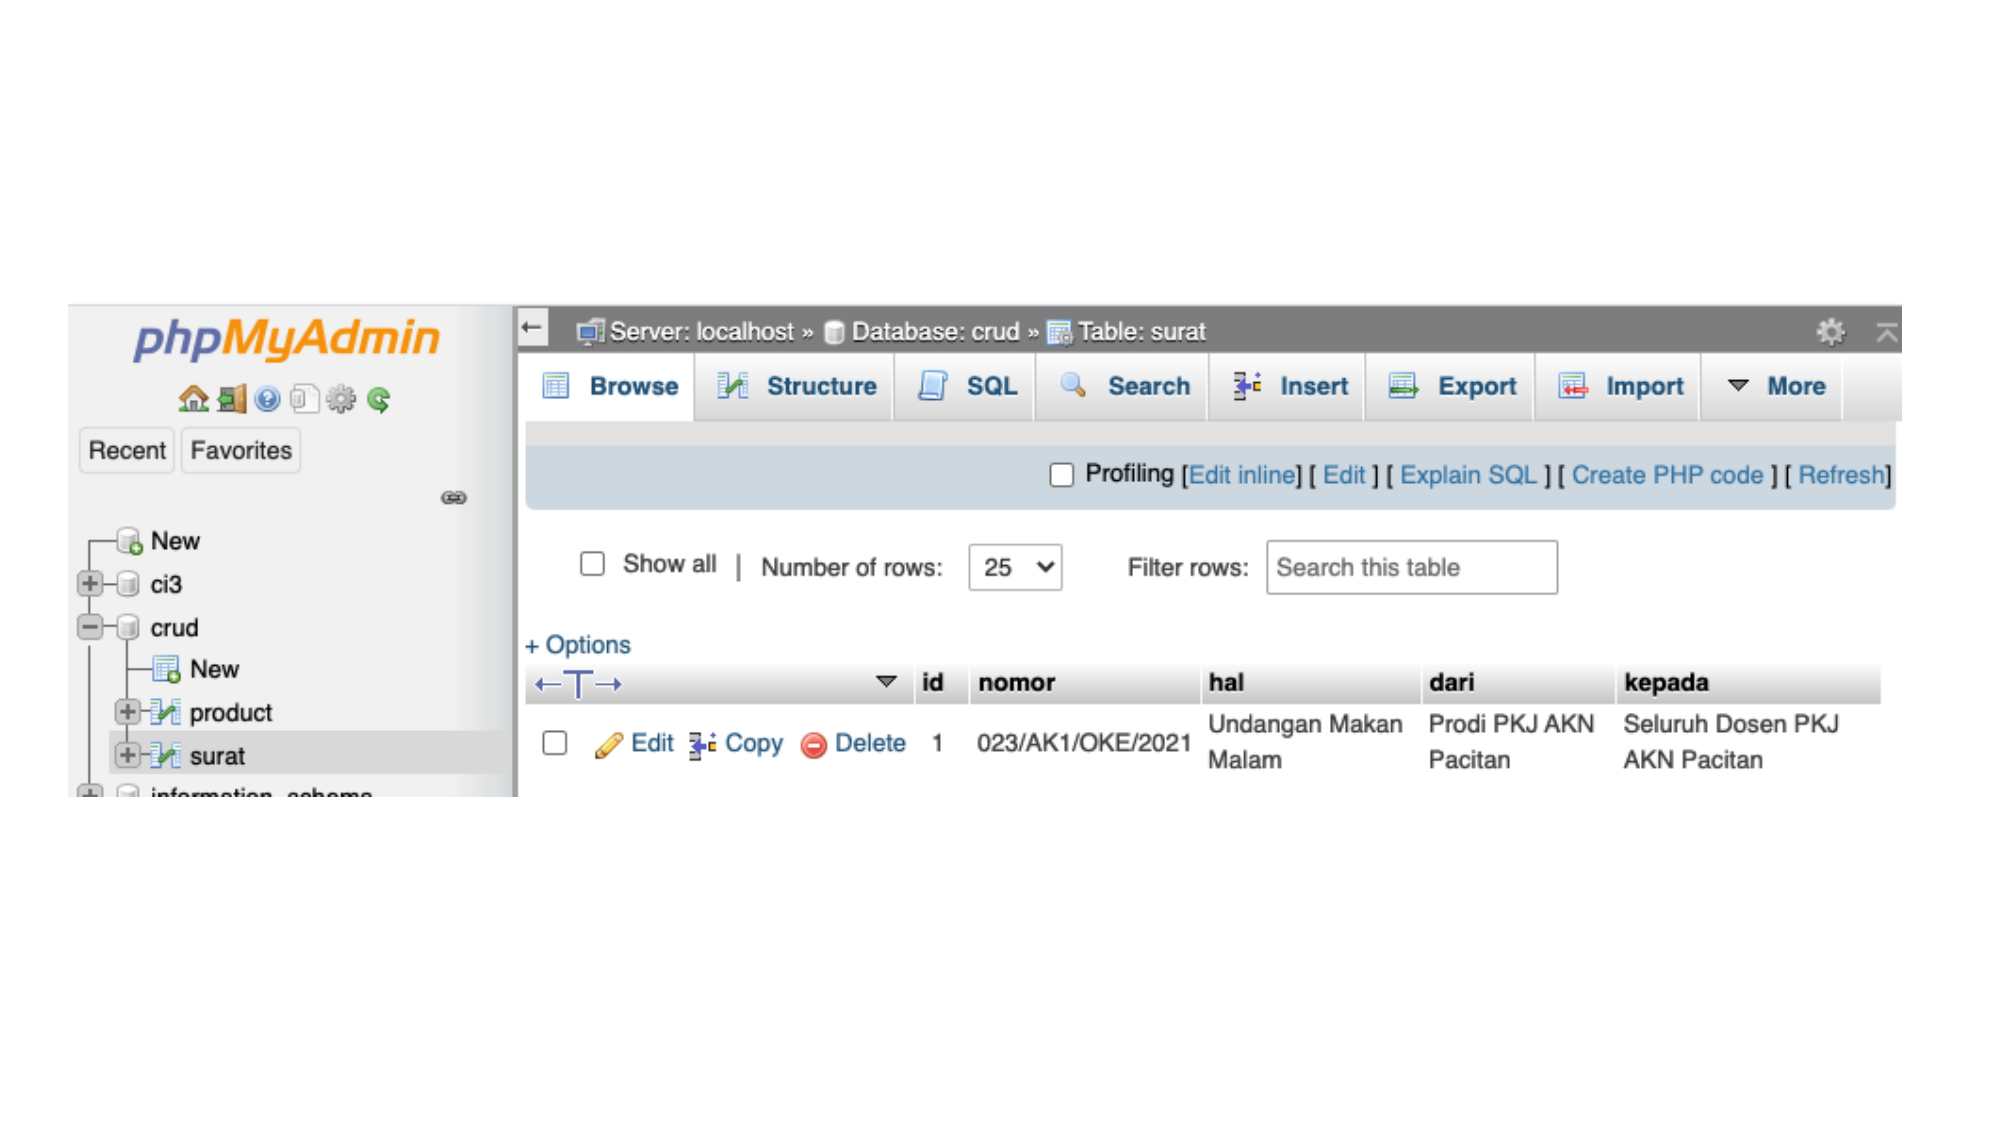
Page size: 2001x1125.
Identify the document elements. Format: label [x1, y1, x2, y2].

picture [68, 299, 1902, 797]
